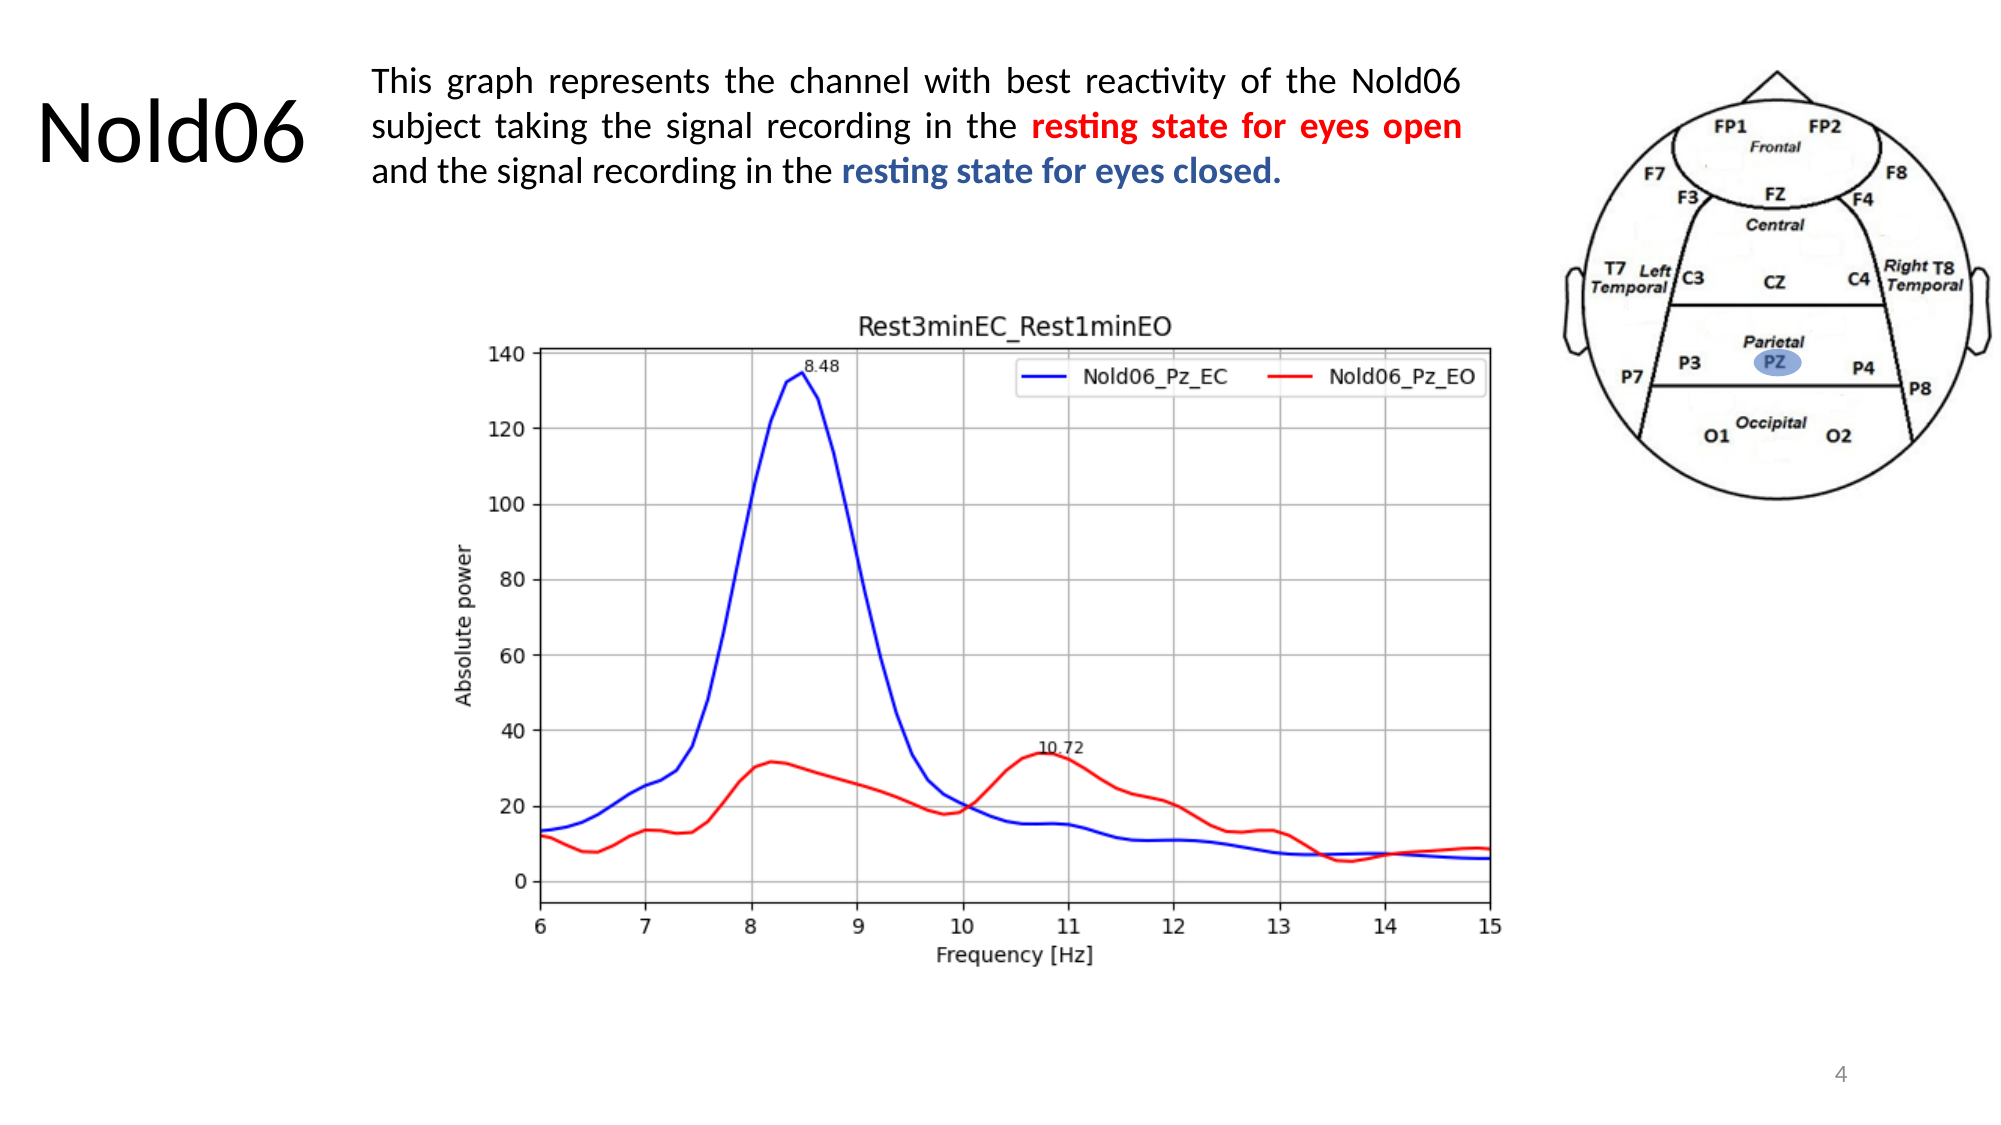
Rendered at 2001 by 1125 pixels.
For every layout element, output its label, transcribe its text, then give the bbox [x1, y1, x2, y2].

text_box This graph represents the channel with best reactivity of the Nold06 subject taking the signal recording in the resting state for eyes open and the signal recording in the resting state for eyes closed. [356, 48, 1478, 199]
slide_number 4 [1412, 1042, 1863, 1103]
text_box Nold06 [21, 63, 322, 189]
picture [387, 69, 2000, 982]
